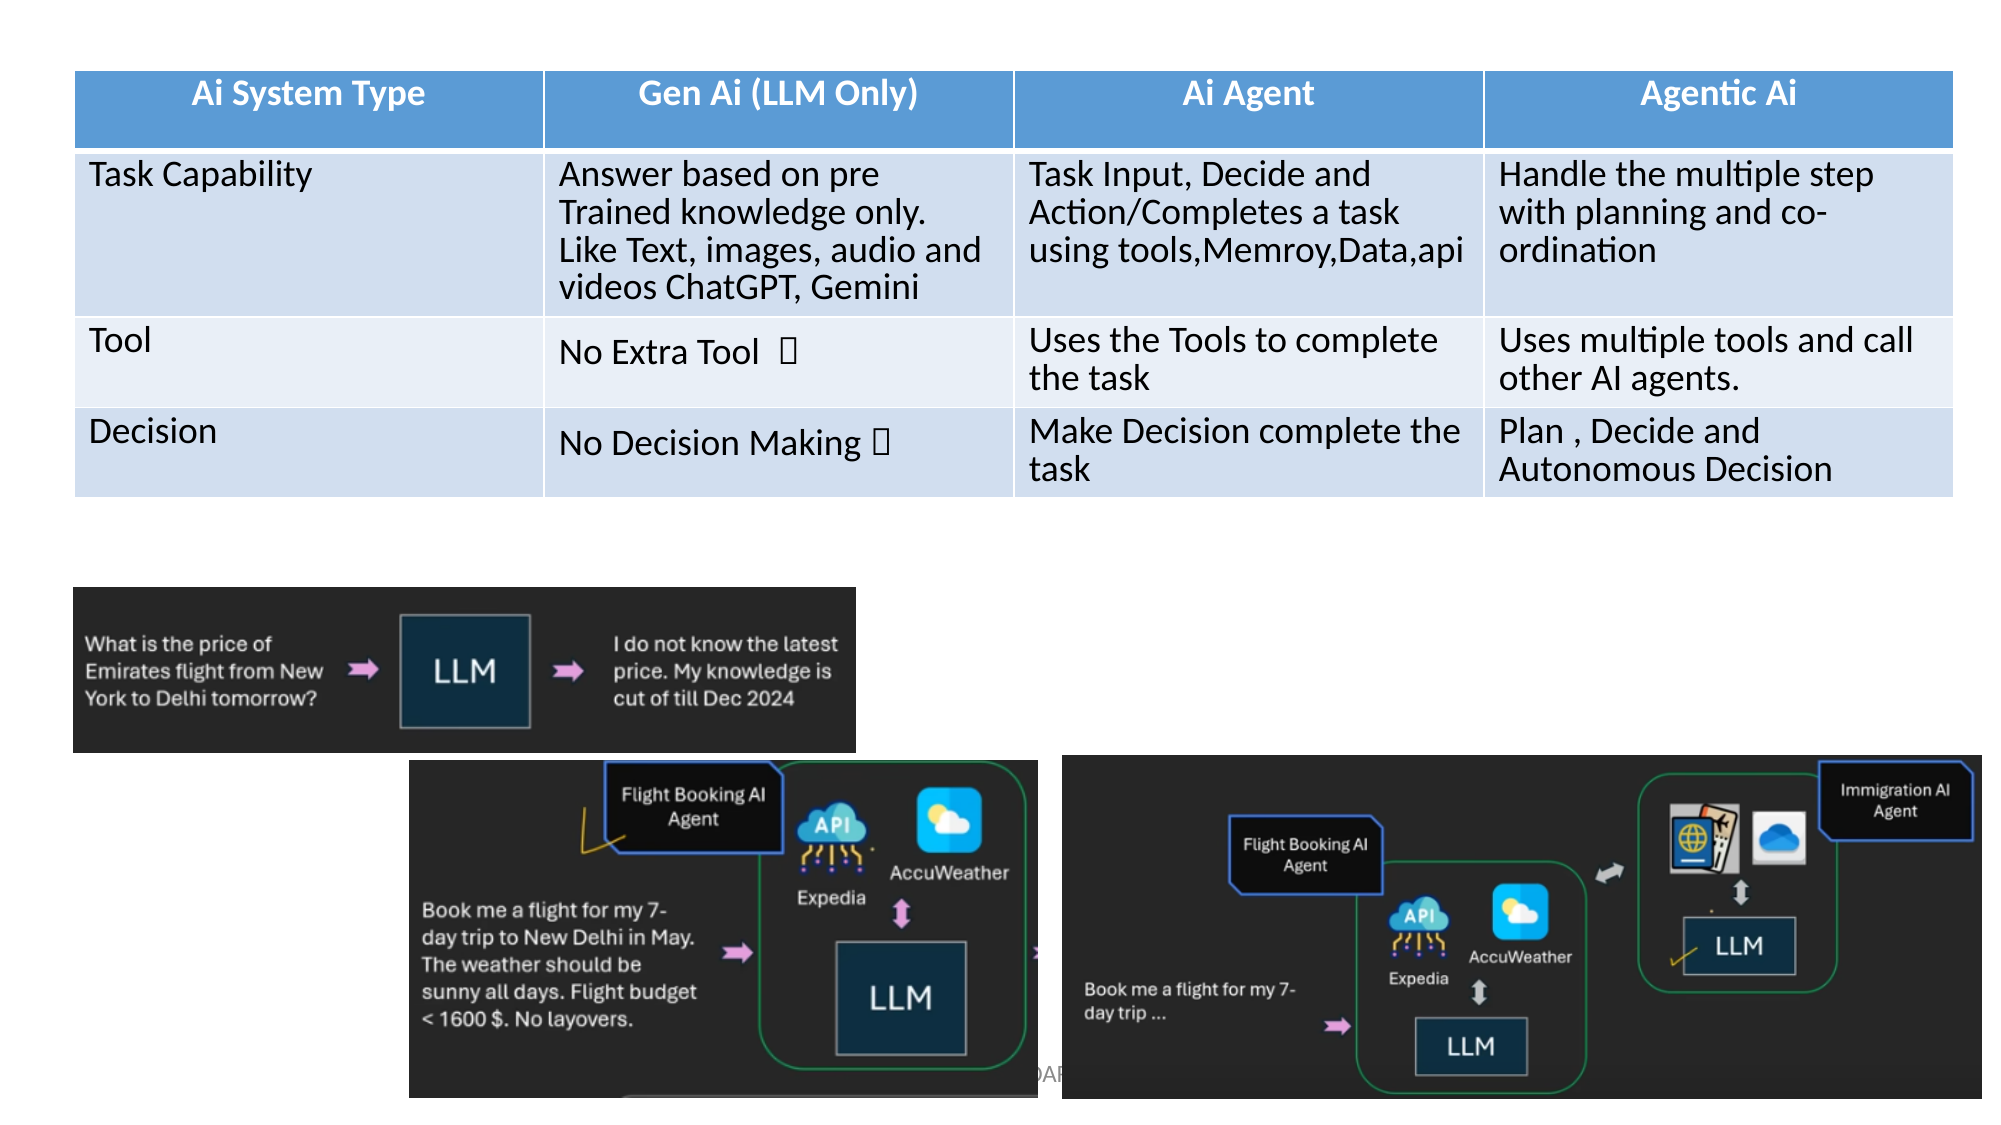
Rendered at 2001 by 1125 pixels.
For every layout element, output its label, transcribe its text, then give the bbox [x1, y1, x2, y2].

table_header Ai Agent [1015, 71, 1483, 148]
table_cell Handle the multiple step with planning and co-ordination [1485, 154, 1953, 316]
picture [1062, 755, 1982, 1099]
table_cell Decision [75, 408, 543, 497]
table_cell Make Decision complete the task [1015, 408, 1483, 497]
table_cell Uses the Tools to complete the task [1015, 318, 1483, 407]
picture [73, 587, 856, 753]
table_header Agentic Ai [1485, 71, 1953, 148]
table_cell No Decision Making  [545, 408, 1013, 497]
table_header Gen Ai (LLM Only) [545, 71, 1013, 148]
table_cell Plan , Decide and Autonomous Decision [1485, 408, 1953, 497]
table_cell Uses multiple tools and call other AI agents. [1485, 318, 1953, 407]
footer MOHAN SUNDARAM [662, 1042, 1338, 1103]
table_cell Tool [75, 318, 543, 407]
table_cell Task Input, Decide and Action/Completes a task using tools,Memroy,Data,api [1015, 154, 1483, 316]
table_cell Task Capability [75, 154, 543, 316]
table_header Ai System Type [75, 71, 543, 148]
picture [409, 760, 1038, 1098]
table_cell No Extra Tool  [545, 318, 1013, 407]
table_cell Answer based on pre Trained knowledge only. Like Text, images, audio and videos ChatGPT, Gemini [545, 154, 1013, 316]
